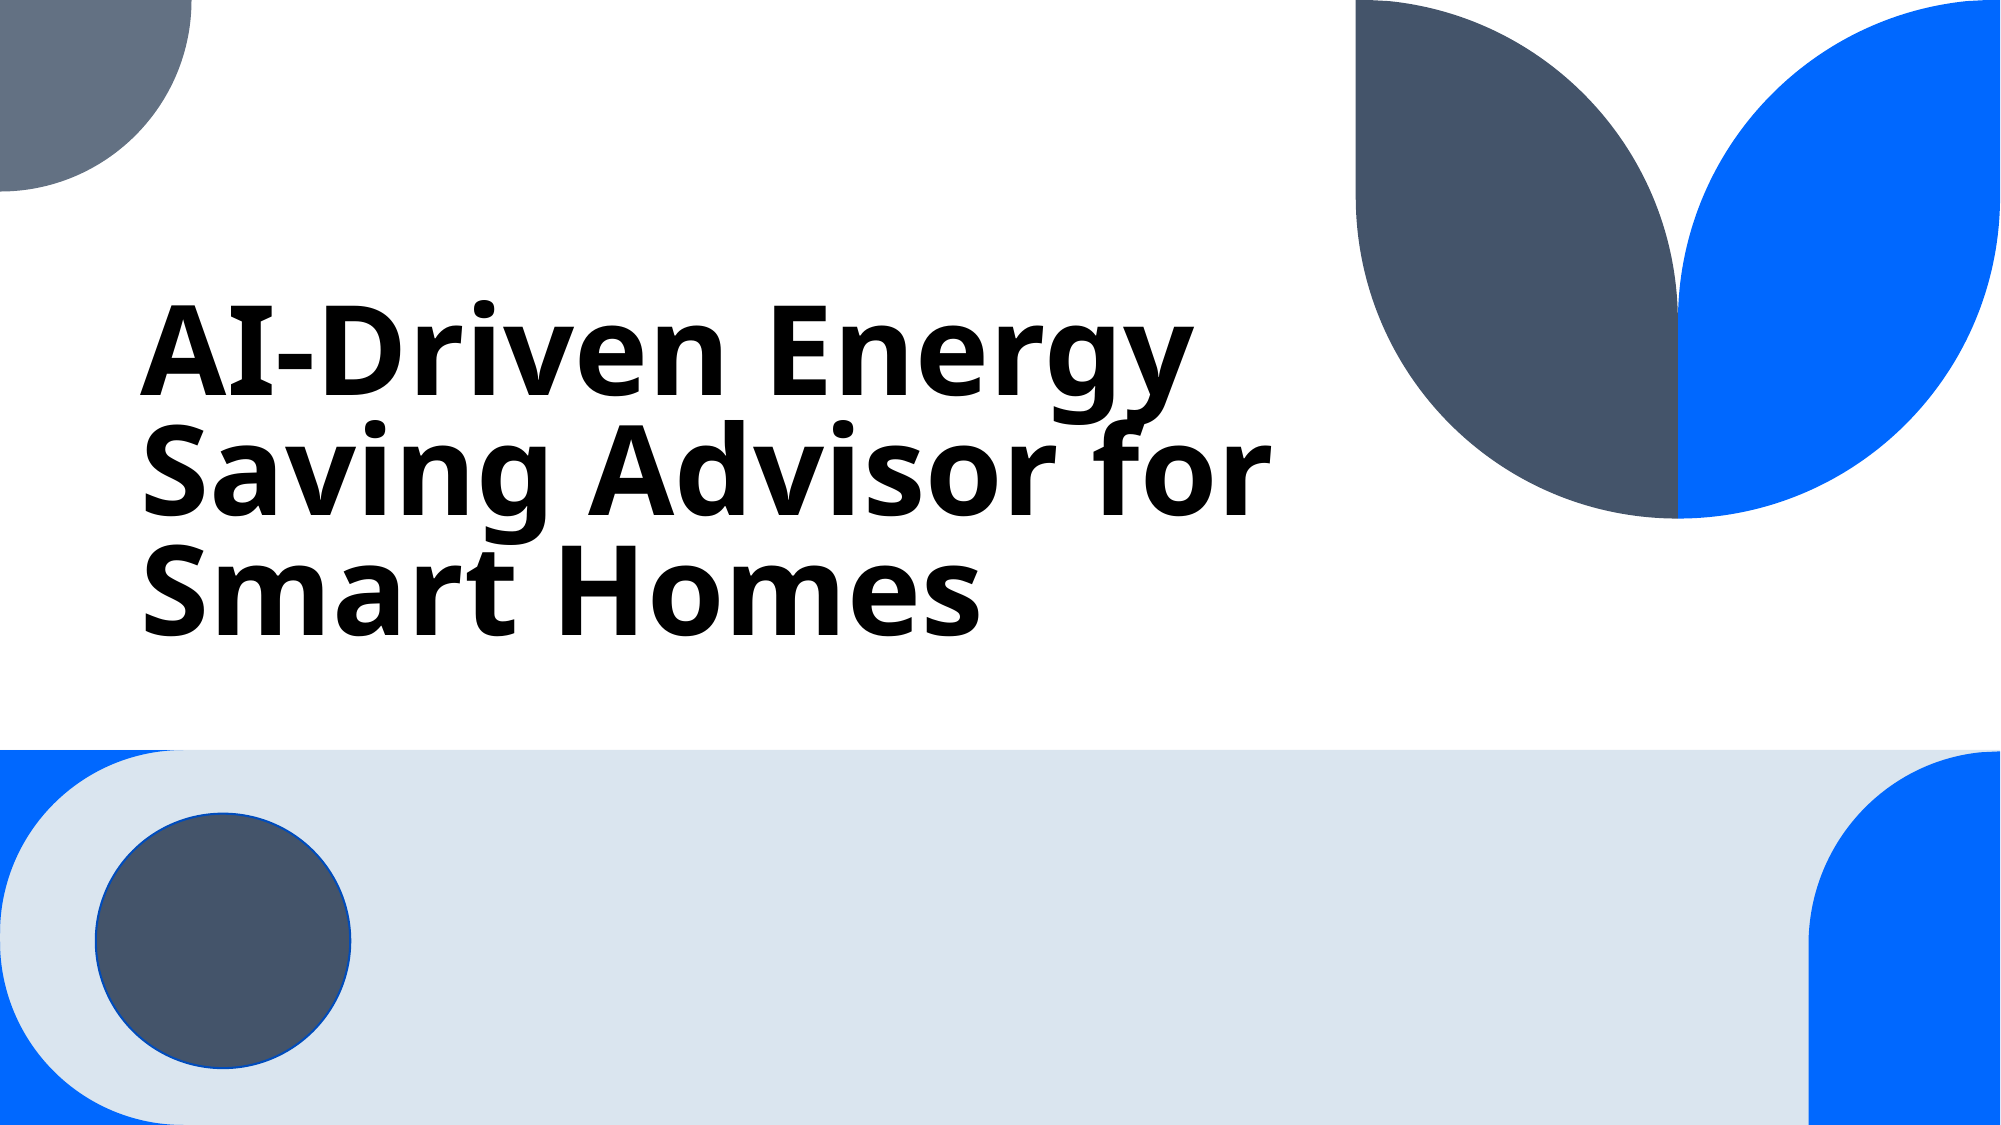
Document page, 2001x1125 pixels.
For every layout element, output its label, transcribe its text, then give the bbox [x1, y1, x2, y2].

title AI-Driven Energy Saving Advisor for Smart Homes [125, 290, 1356, 667]
